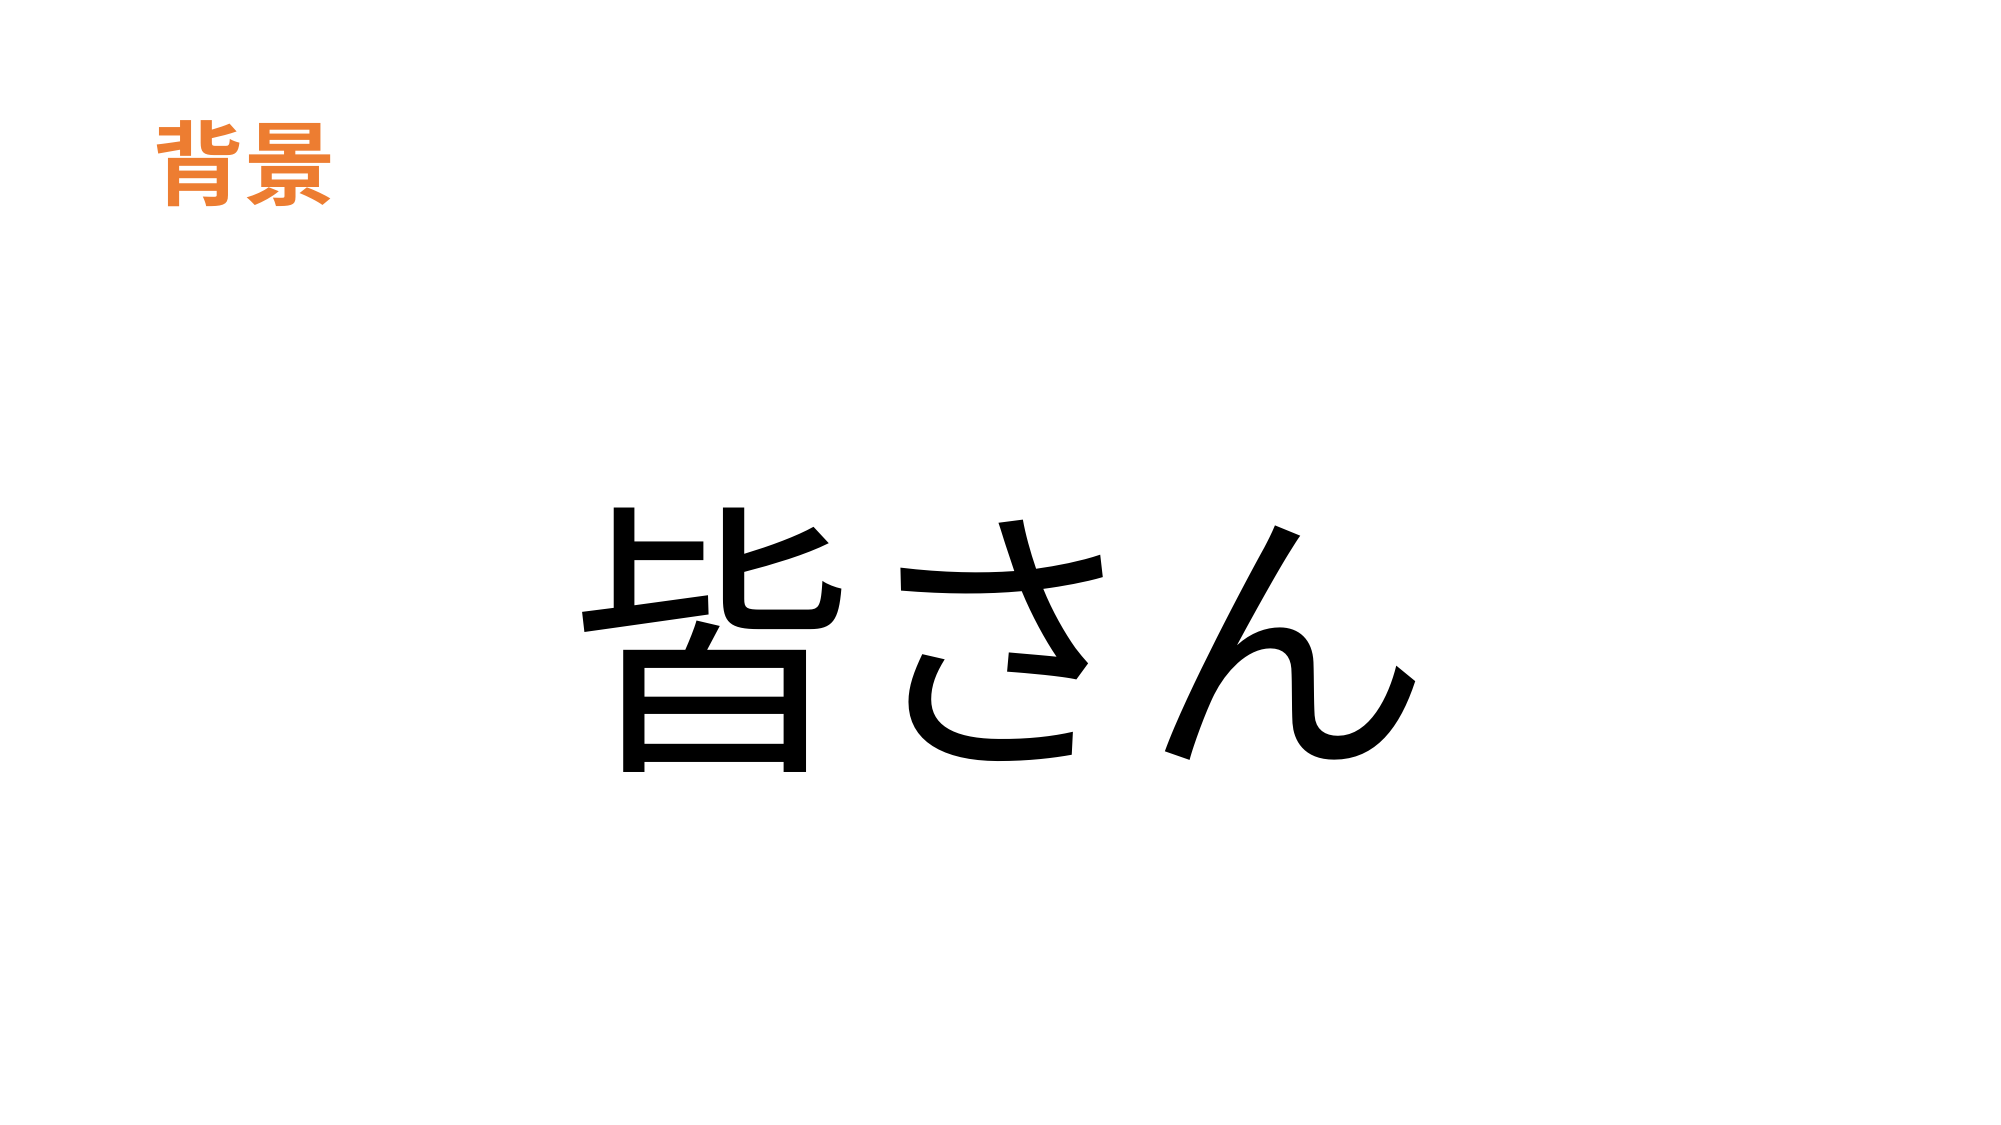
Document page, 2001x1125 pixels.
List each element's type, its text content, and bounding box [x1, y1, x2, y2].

list 皆さん [137, 299, 1863, 1014]
title 背景 [137, 59, 1863, 278]
